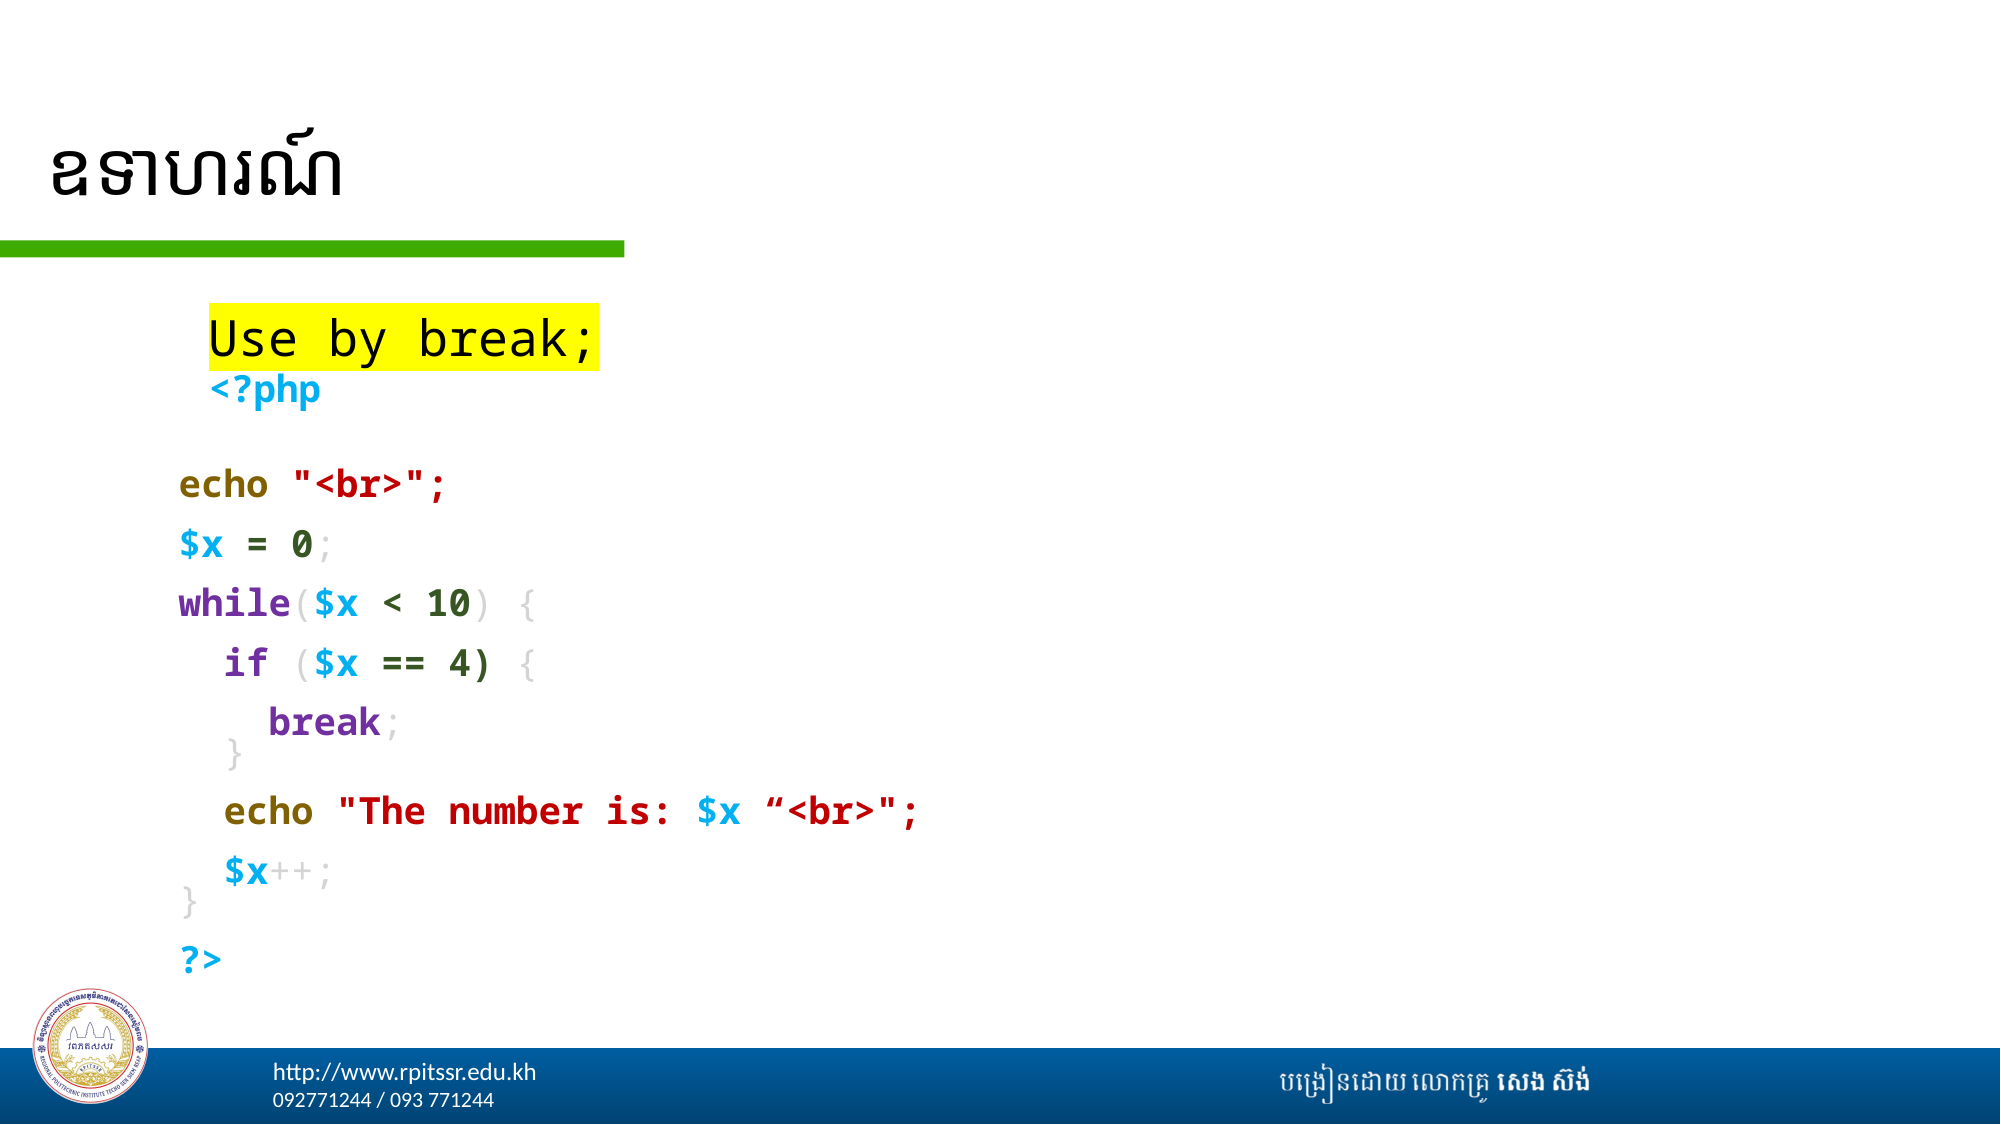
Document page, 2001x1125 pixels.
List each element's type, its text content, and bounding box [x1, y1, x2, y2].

text_box Use by break; <?php echo "<br>"; $x = 0; while($x < 10) { if ($x == 4) { break; } echo "The number is: $x “<br>"; $x++; } ?> [163, 294, 952, 1053]
picture [32, 987, 149, 1104]
title ឧទាហរណ៍ [31, 59, 1923, 226]
picture [1047, 1042, 1824, 1118]
